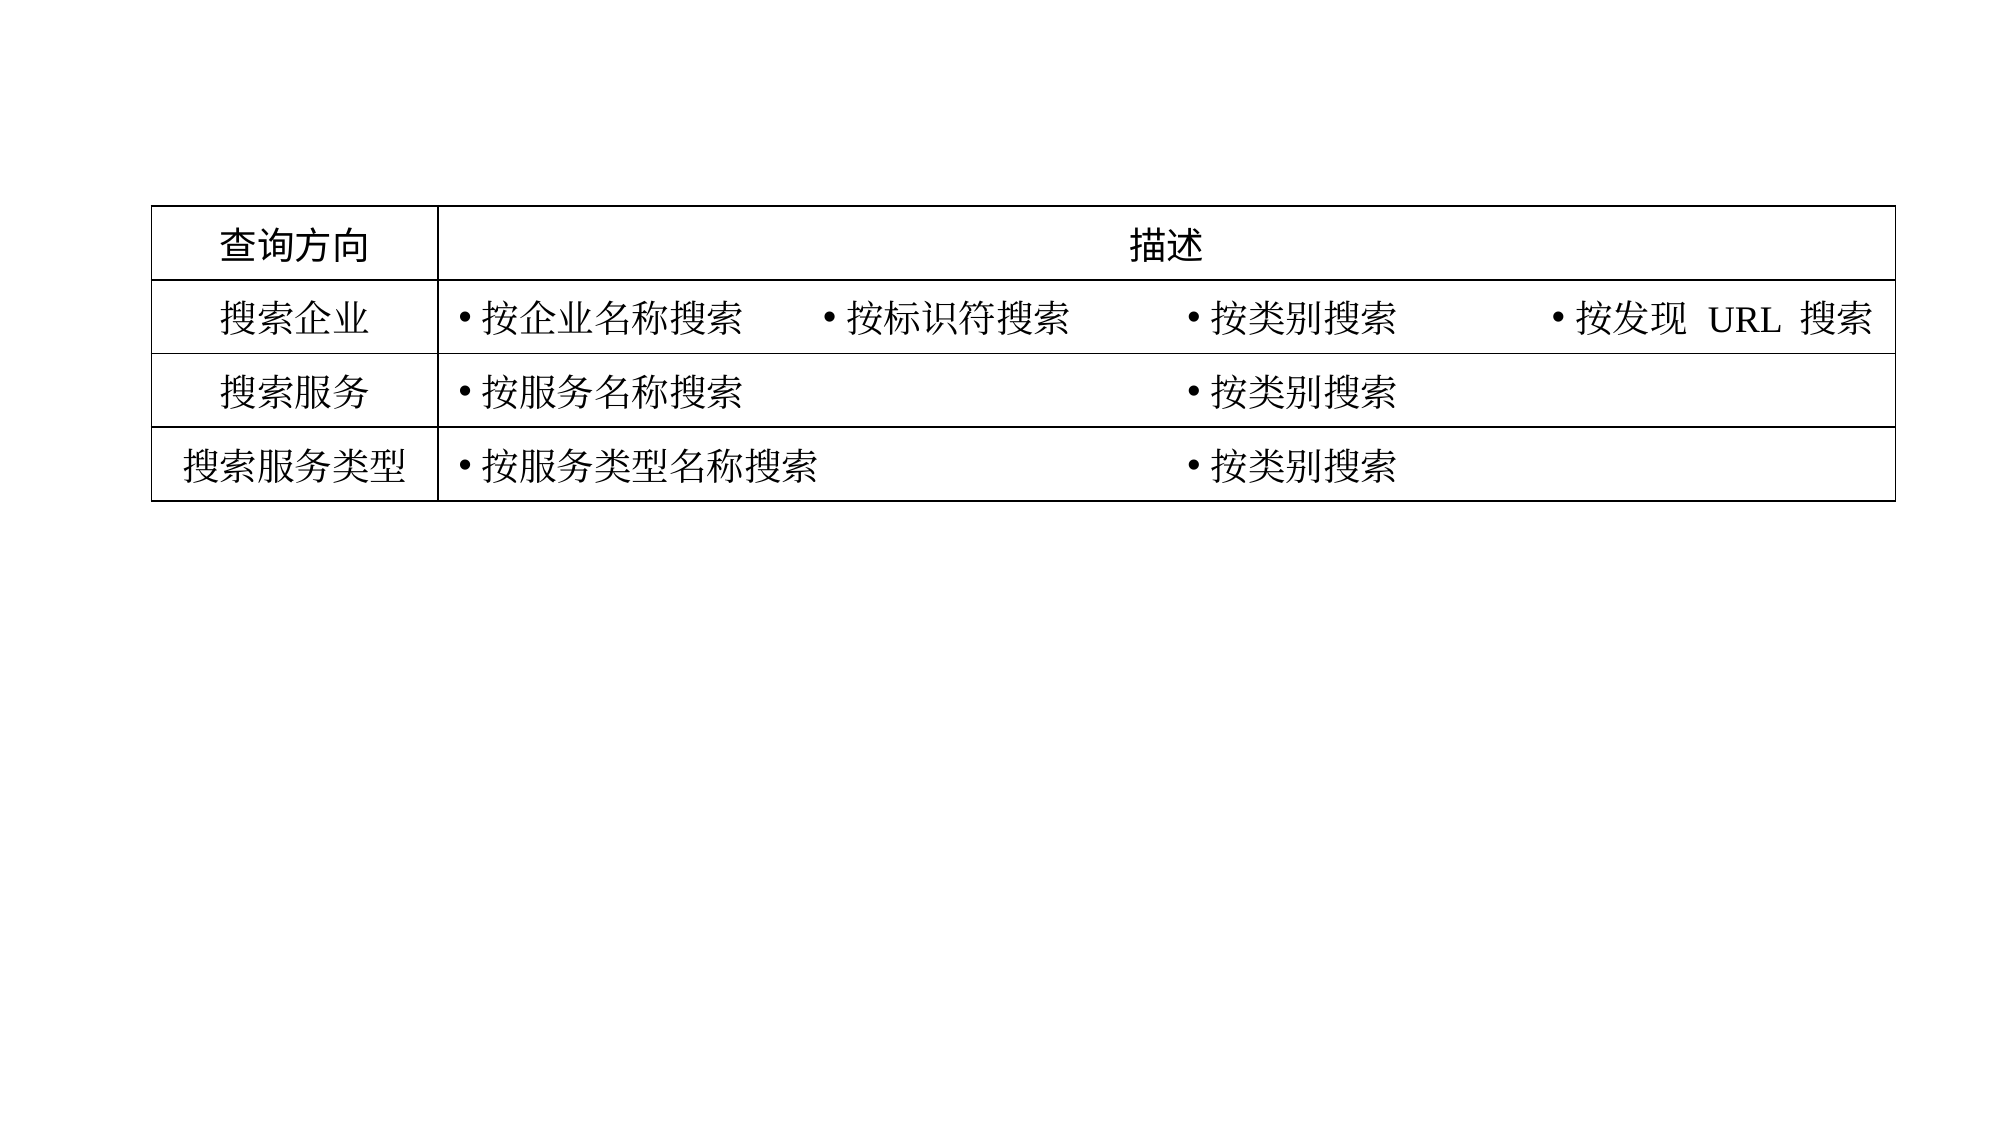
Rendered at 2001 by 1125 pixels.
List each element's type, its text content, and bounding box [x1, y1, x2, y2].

table_cell 按类别搜索 [1167, 281, 1531, 353]
table_cell 按服务类型名称搜索 [439, 428, 1167, 500]
table_header 查询方向 [152, 207, 437, 279]
table_header 描述 [439, 207, 1895, 279]
table_cell 搜索企业 [152, 281, 437, 353]
table_cell 按标识符搜索 [802, 281, 1167, 353]
table_cell 搜索服务 [152, 354, 437, 426]
table_cell 按类别搜索 [1167, 428, 1895, 500]
table_cell 按发现 URL 搜索 [1531, 281, 1895, 353]
table_cell 按服务名称搜索 [439, 354, 1167, 426]
table_cell 按类别搜索 [1167, 354, 1895, 426]
table_cell 按企业名称搜索 [439, 281, 802, 353]
table_cell 搜索服务类型 [152, 428, 437, 500]
